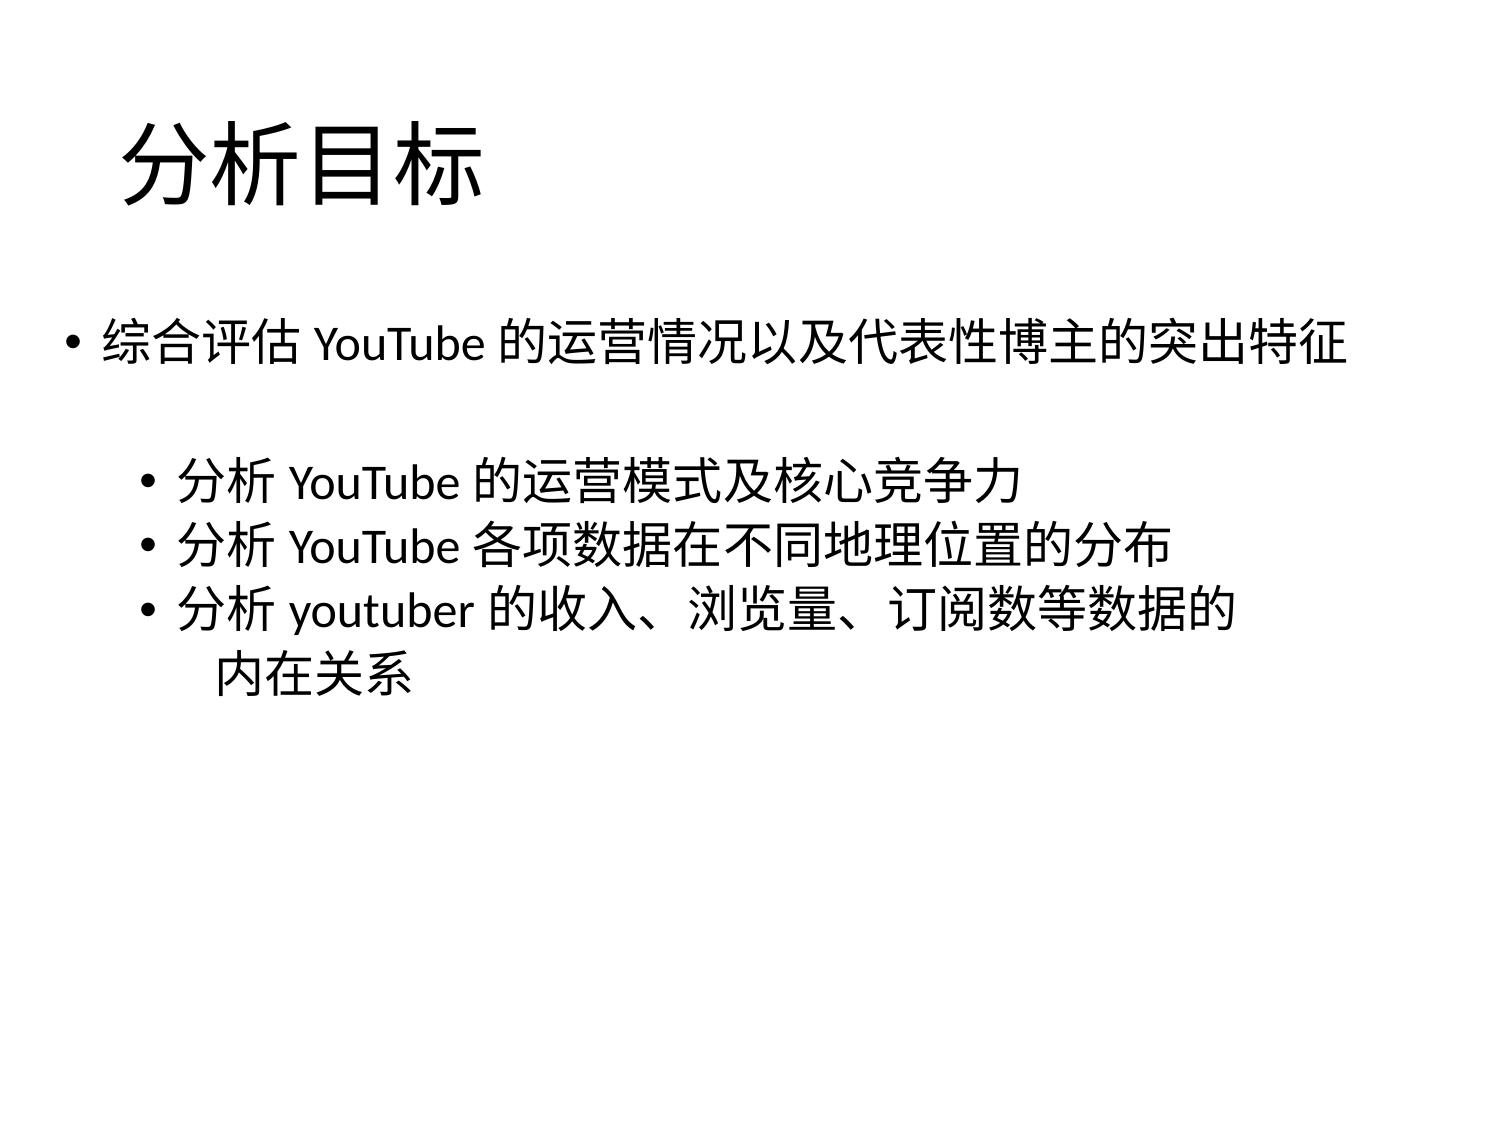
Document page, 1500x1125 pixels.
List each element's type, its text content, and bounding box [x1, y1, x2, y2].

title 分析目标 [103, 59, 1397, 278]
list 综合评估YouTube的运营情况以及代表性博主的突出特征 分析YouTube的运营模式及核心竞争力 分析YouTube各项数据在不同地理位置的分布 分析youtuber的收入、浏览量、订阅数等数据的 内在关系 [49, 309, 1397, 1014]
